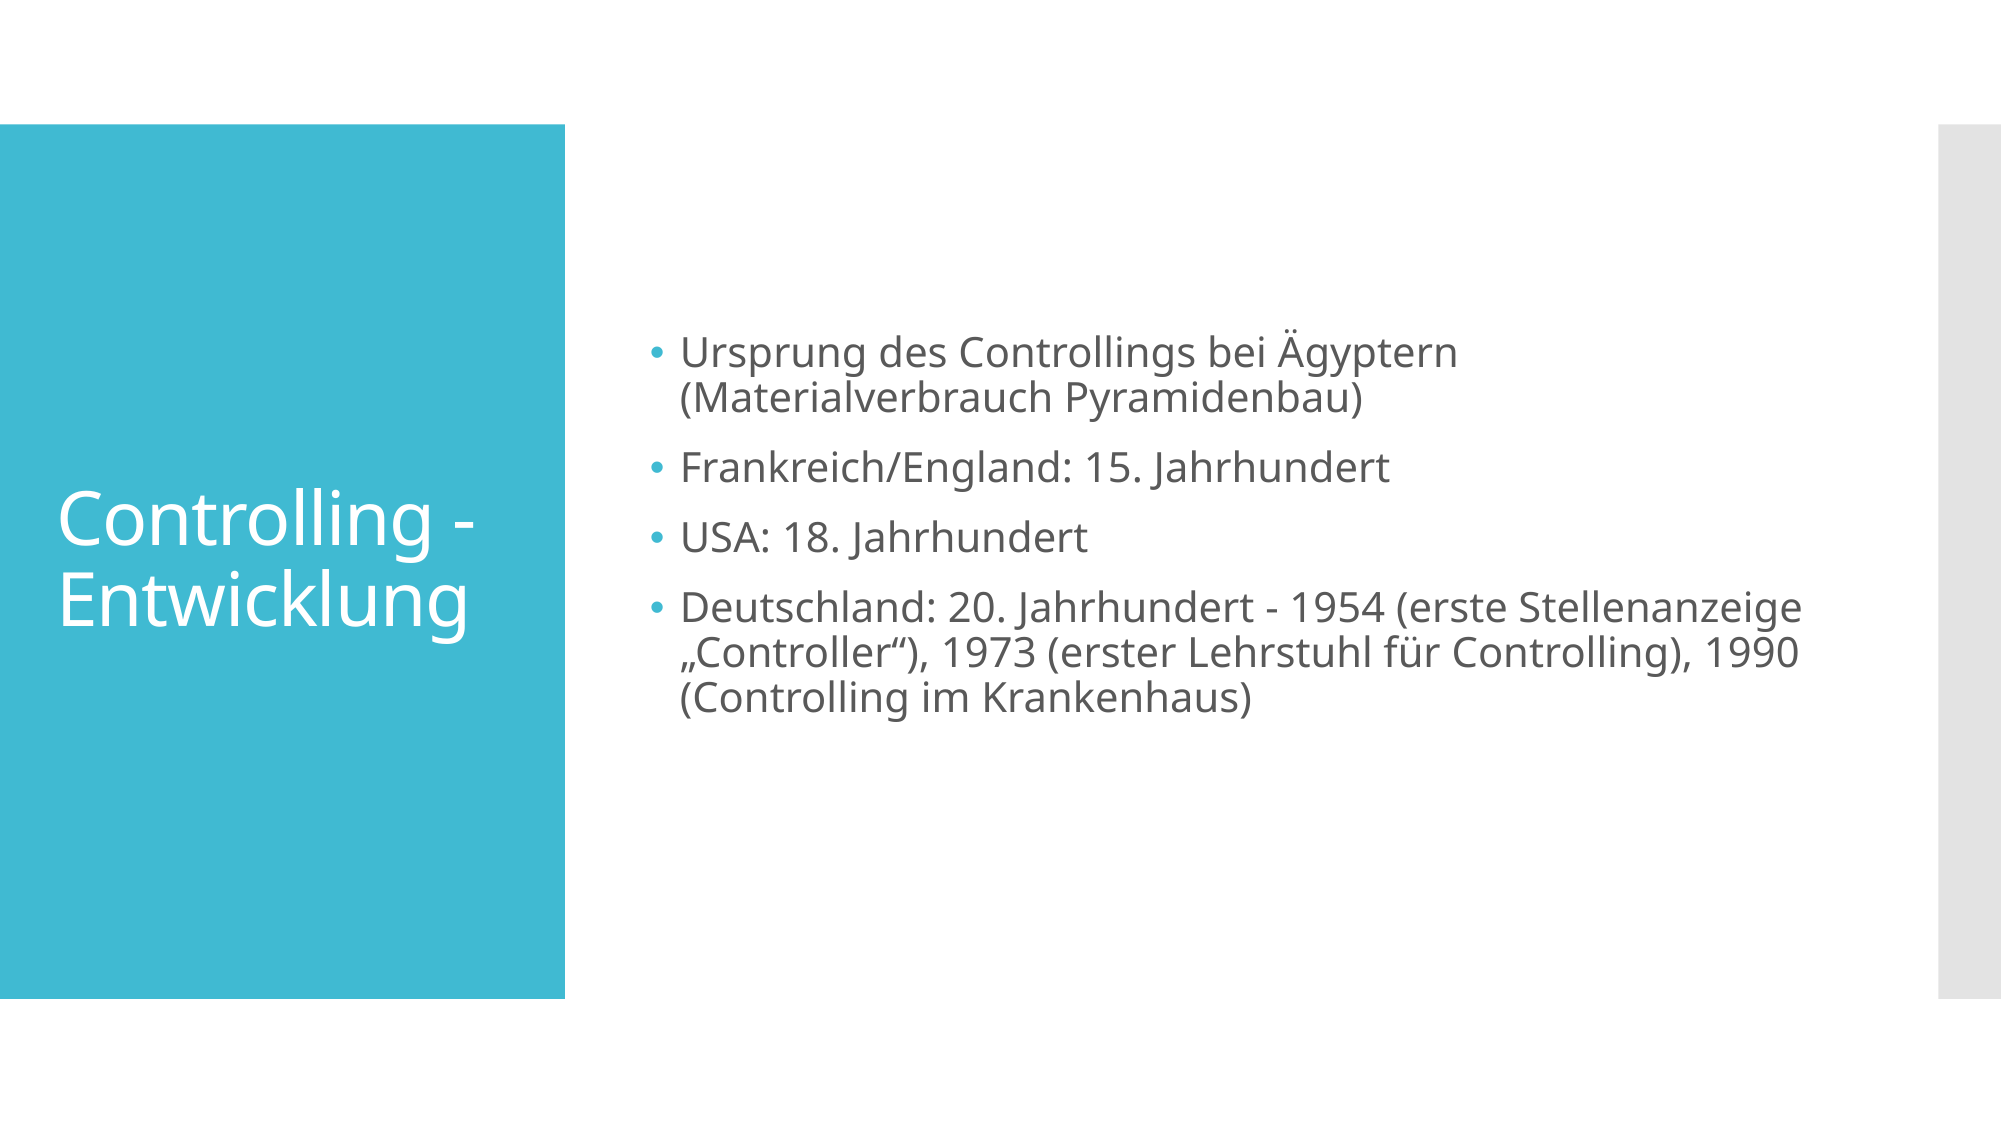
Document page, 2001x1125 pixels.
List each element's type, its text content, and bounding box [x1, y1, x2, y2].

list Ursprung des Controllings bei Ägyptern (Materialverbrauch Pyramidenbau) Frankreich/England: 15. Jahrhundert USA: 18. Jahrhundert Deutschland: 20. Jahrhundert - 1954 (erste Stellenanzeige „Controller“), 1973 (erster Lehrstuhl für Controlling), 1990 (Controlling im Krankenhaus) [634, 141, 1835, 982]
title Controlling - Entwicklung [41, 184, 525, 940]
